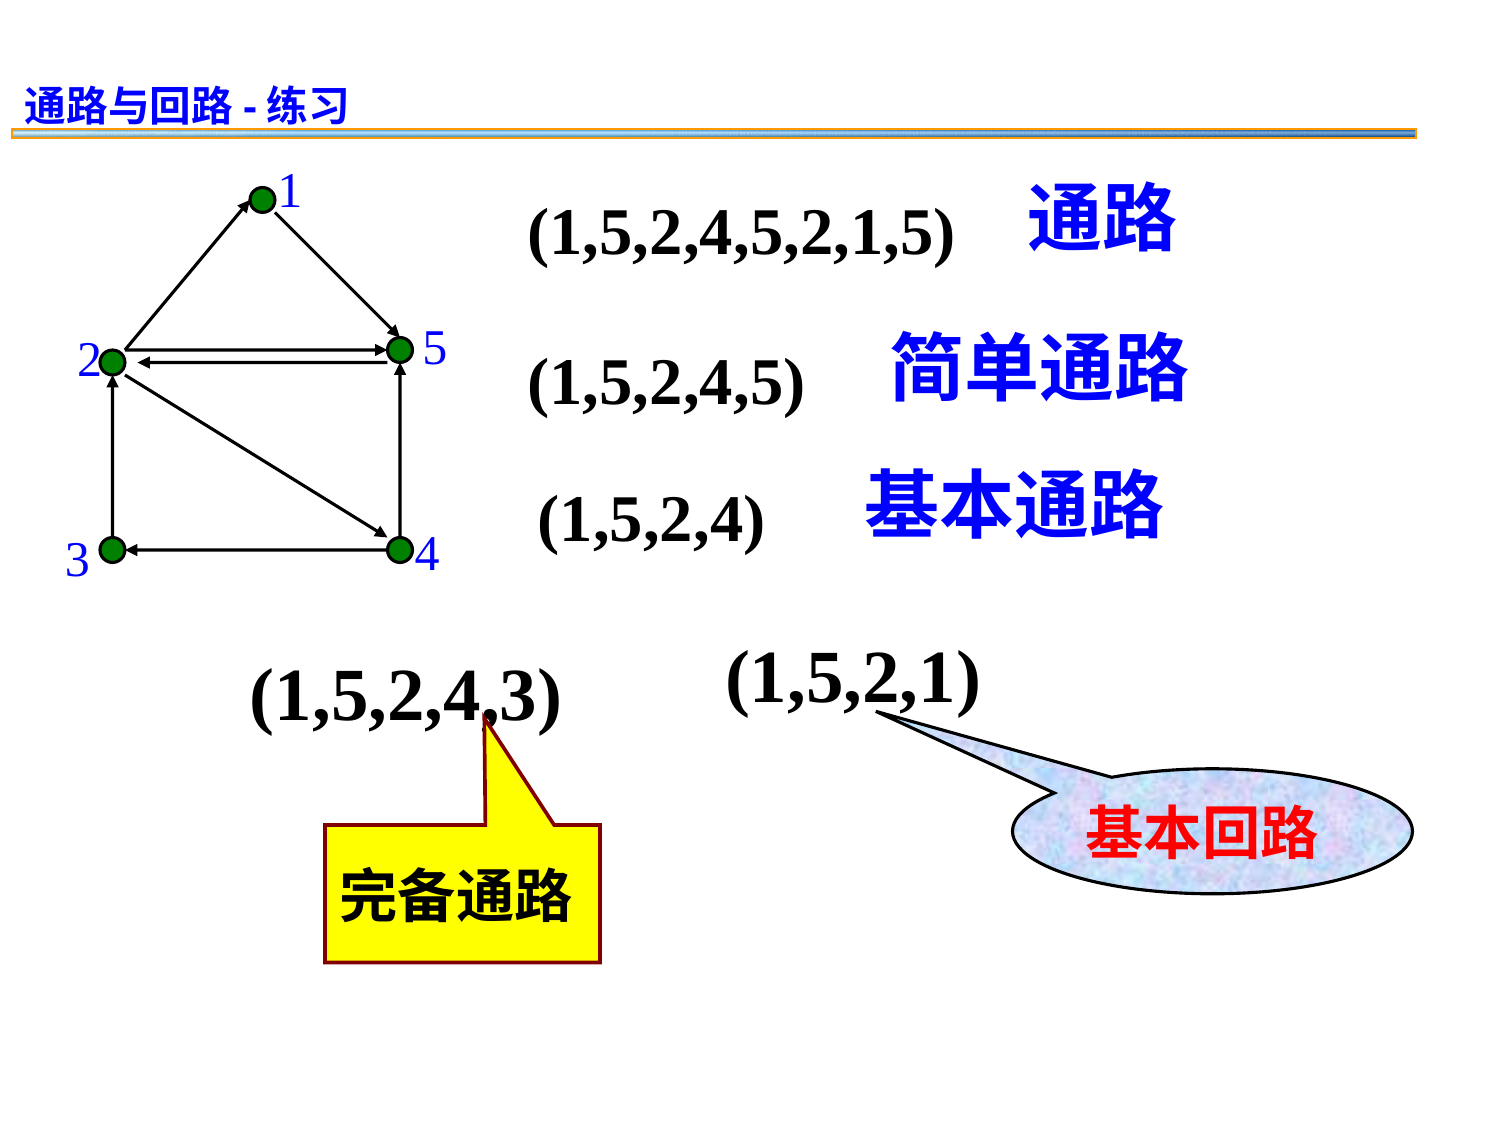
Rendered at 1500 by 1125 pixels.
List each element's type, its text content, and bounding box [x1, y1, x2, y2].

text_box 通路 [1012, 162, 1313, 268]
text_box (1,5,2,4) [522, 467, 1150, 563]
text_box (1,5,2,1) [710, 619, 1113, 726]
text_box [387, 337, 407, 363]
text_box (1,5,2,4,3) [235, 637, 650, 743]
text_box [387, 537, 399, 563]
text_box (1,5,2,4,5,2,1,5) [512, 179, 1140, 276]
text_box [288, 226, 400, 338]
text_box [250, 187, 262, 213]
text_box 通路与回路-练习 [9, 72, 538, 138]
text_box [393, 362, 407, 512]
text_box 基本通路 [849, 449, 1325, 556]
text_box [105, 537, 125, 563]
text_box 简单通路 [874, 312, 1325, 418]
text_box 基本回路 [875, 711, 1413, 894]
text_box 完备通路 [324, 718, 601, 963]
text_box [137, 356, 388, 369]
picture [12, 129, 1416, 138]
text_box 3 [49, 519, 105, 595]
text_box [124, 343, 388, 357]
text_box [125, 199, 250, 349]
text_box [118, 351, 125, 374]
text_box 5 [407, 306, 463, 383]
text_box 1 [262, 149, 318, 226]
text_box [124, 543, 388, 557]
text_box 4 [399, 512, 455, 588]
text_box 2 [62, 319, 118, 395]
text_box (1,5,2,4,5) [512, 329, 1140, 426]
text_box [124, 374, 388, 538]
